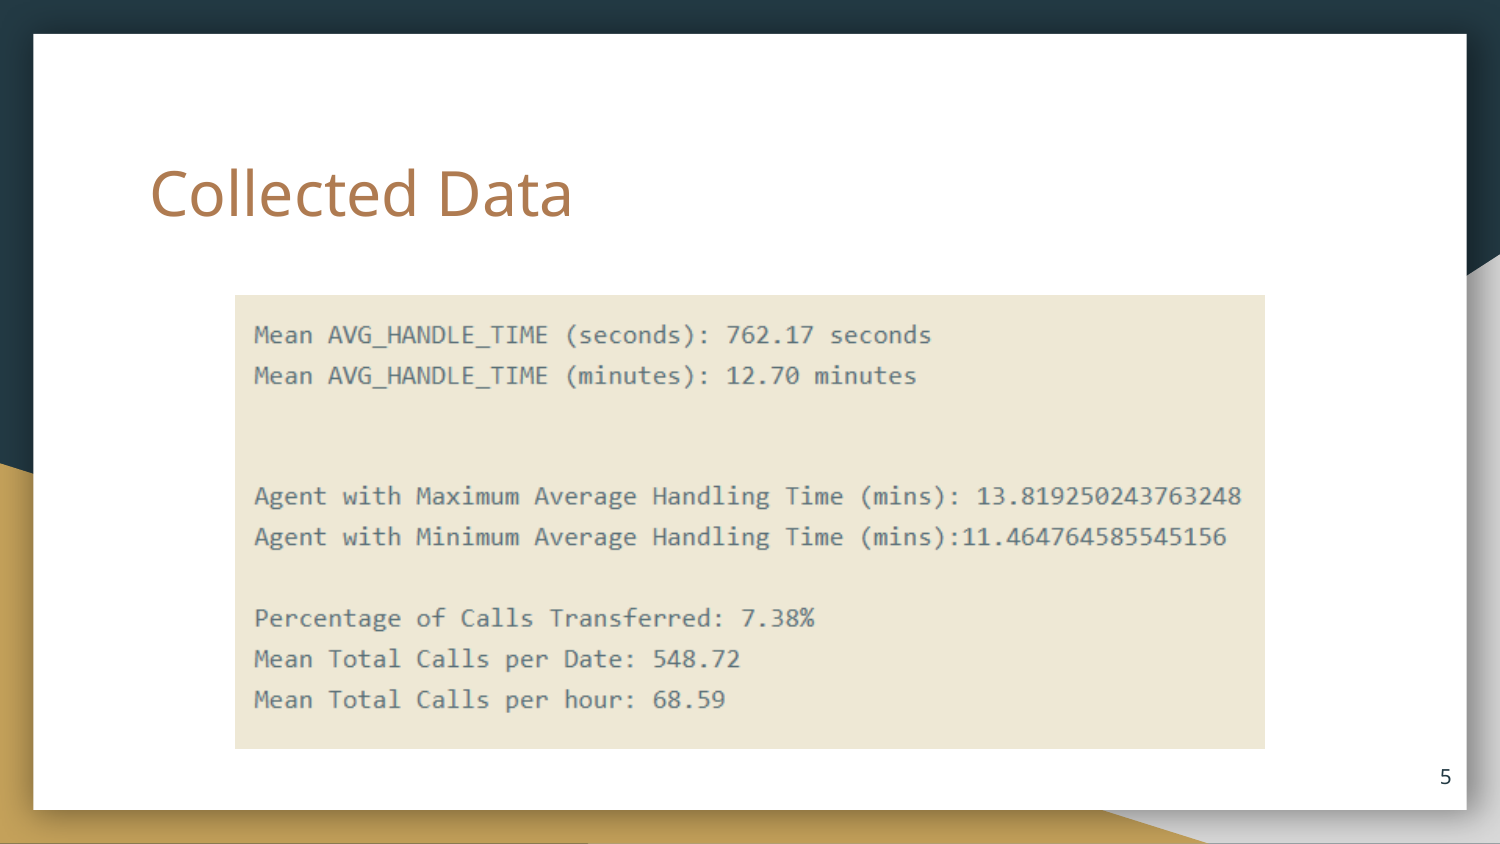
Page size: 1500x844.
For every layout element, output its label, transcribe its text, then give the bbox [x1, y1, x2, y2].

picture [235, 295, 1265, 749]
title Collected Data [134, 138, 1366, 296]
slide_number ‹#› [1376, 745, 1467, 810]
